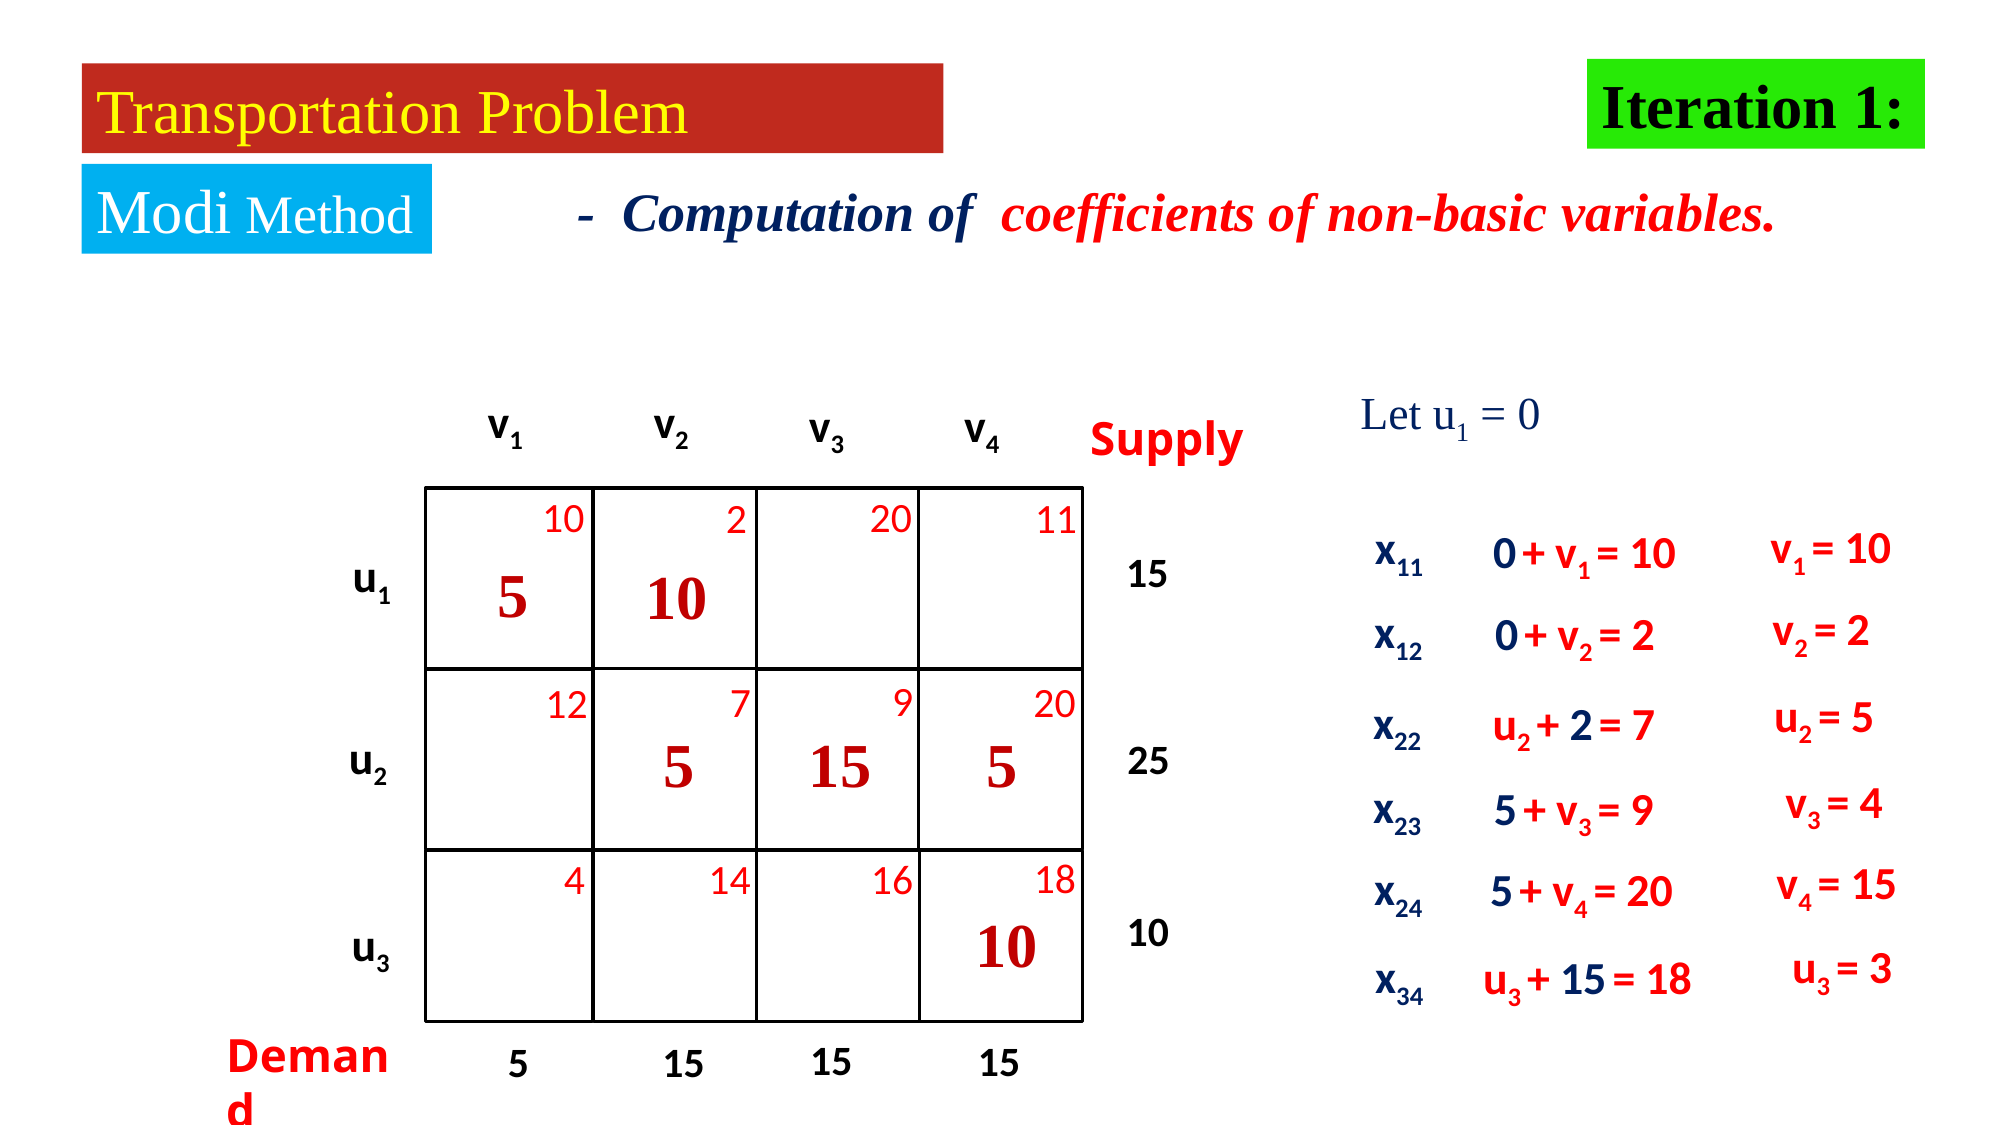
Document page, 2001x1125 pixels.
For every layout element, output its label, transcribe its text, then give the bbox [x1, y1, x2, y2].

text_box 5 + v4 = 20 [1461, 839, 1702, 945]
text_box 0 + v1 = 10 [1464, 500, 1705, 607]
text_box Demand [211, 1019, 428, 1125]
text_box 5 + v3 = 9 [1453, 757, 1695, 864]
text_box x22 [1348, 671, 1446, 756]
text_box 15 [790, 1034, 873, 1113]
text_box x11 [1350, 497, 1448, 604]
text_box 0 + v2 = 2 [1454, 582, 1696, 689]
text_box v1 = 10 [1710, 496, 1952, 603]
text_box v3 = 4 [1713, 750, 1955, 857]
text_box x12 [1349, 581, 1447, 688]
text_box Transportation Problem [81, 63, 944, 154]
text_box x23 [1348, 756, 1446, 863]
text_box Modi Method [81, 163, 432, 254]
text_box x24 [1349, 838, 1447, 944]
text_box 15 [957, 1034, 1041, 1113]
text_box 15 [1112, 518, 1189, 624]
text_box Iteration 1: [1587, 58, 1925, 149]
text_box v2 = 2 [1701, 578, 1942, 684]
text_box Supply [1087, 402, 1264, 472]
text_box - Computation of coefficients of non-basic variables. [562, 169, 1794, 250]
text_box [329, 371, 1083, 1022]
text_box x34 [1350, 926, 1449, 1032]
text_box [522, 478, 1107, 919]
text_box Let u1 = 0 [1345, 376, 1995, 454]
text_box 15 [642, 1034, 726, 1115]
text_box u2 + 2 = 7 [1453, 672, 1695, 757]
text_box u2 = 5 [1703, 664, 1945, 771]
text_box u3 + 15 = 18 [1462, 927, 1713, 1033]
text_box 10 [1106, 876, 1190, 983]
text_box u3 = 3 [1721, 916, 1963, 1023]
text_box 25 [1112, 704, 1190, 811]
text_box v4 = 15 [1716, 832, 1958, 938]
text_box 5 [476, 1034, 560, 1114]
